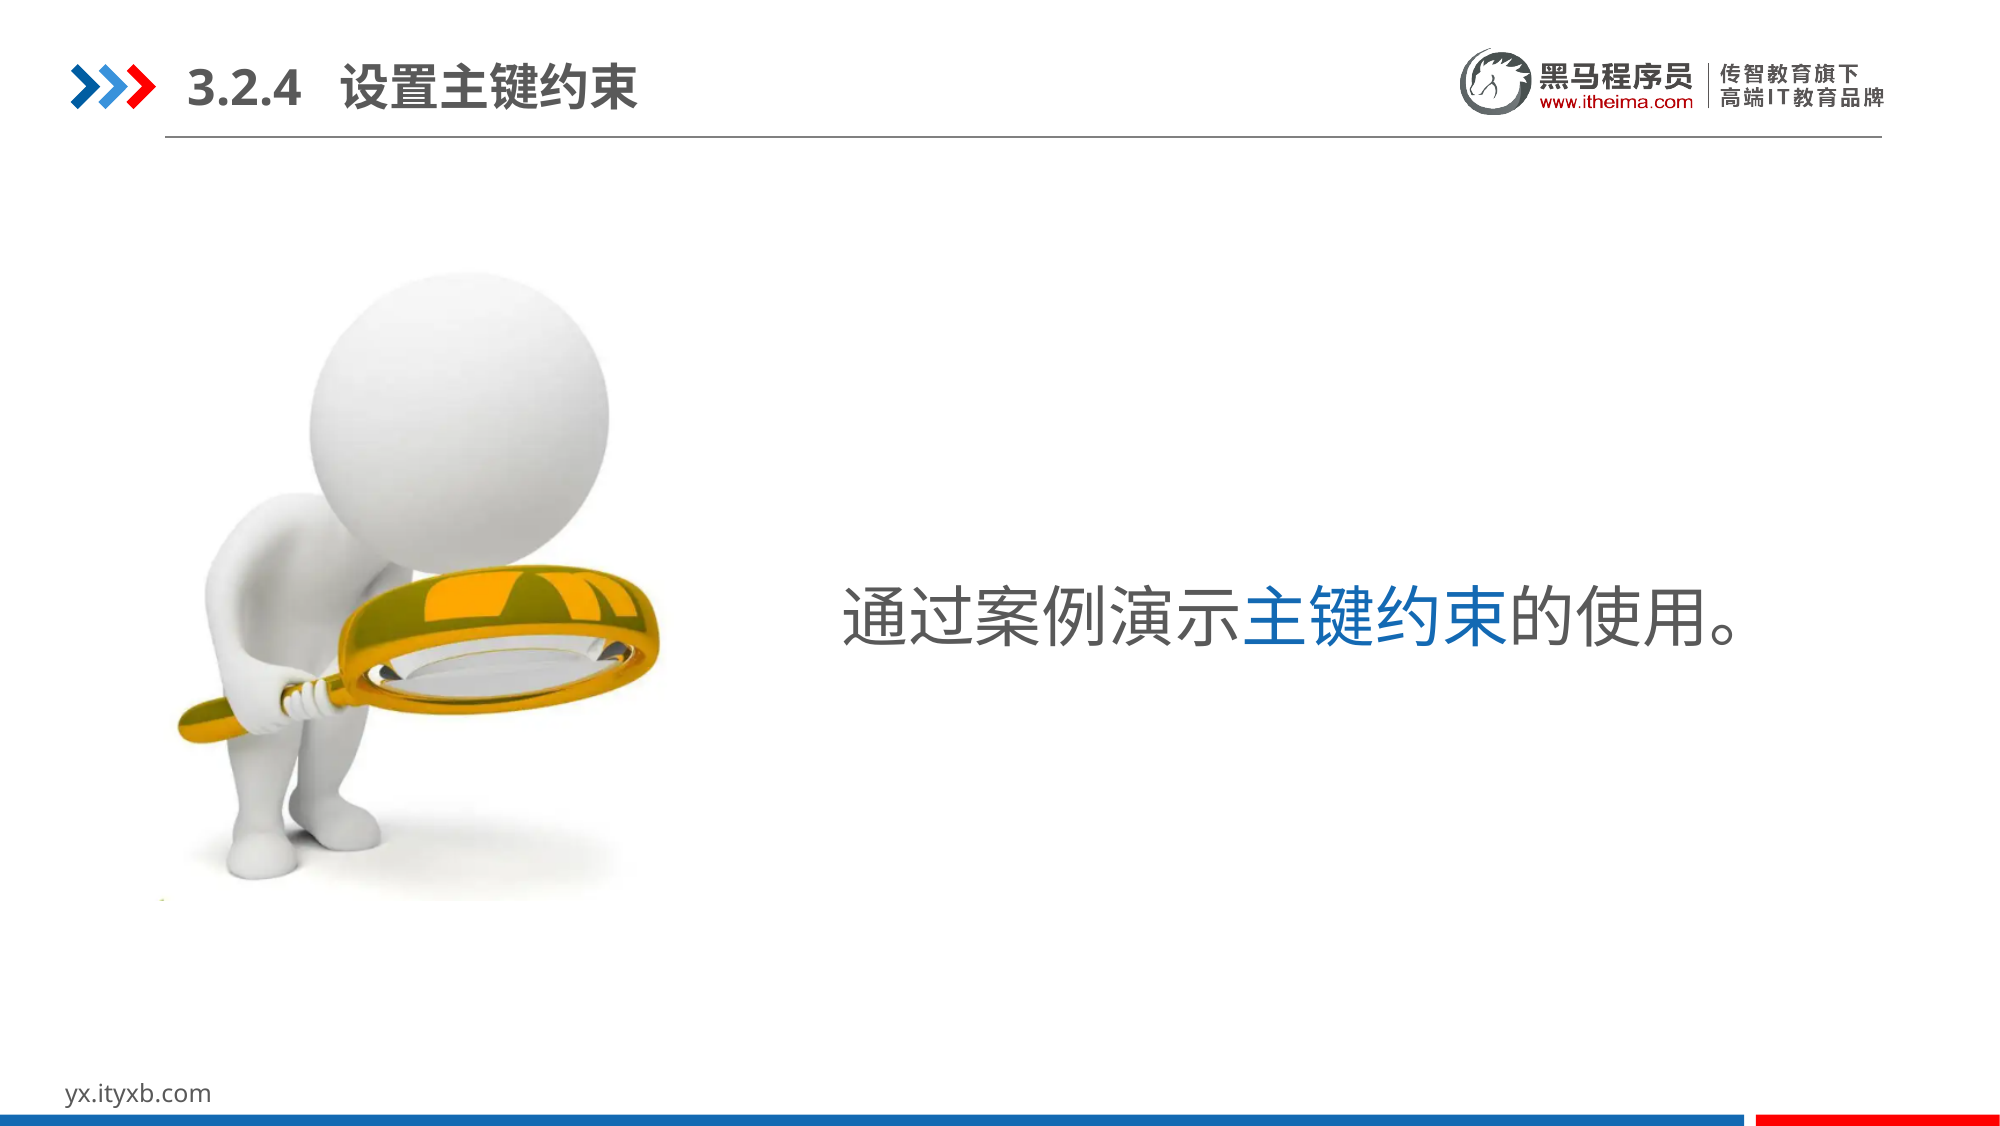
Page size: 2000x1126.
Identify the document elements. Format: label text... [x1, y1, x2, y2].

text_box 3.2.4 设置主键约束 [187, 43, 827, 127]
text_box 通过案例演示主键约束的使用。 [826, 527, 1839, 662]
picture [78, 255, 698, 902]
picture [1460, 48, 1887, 115]
